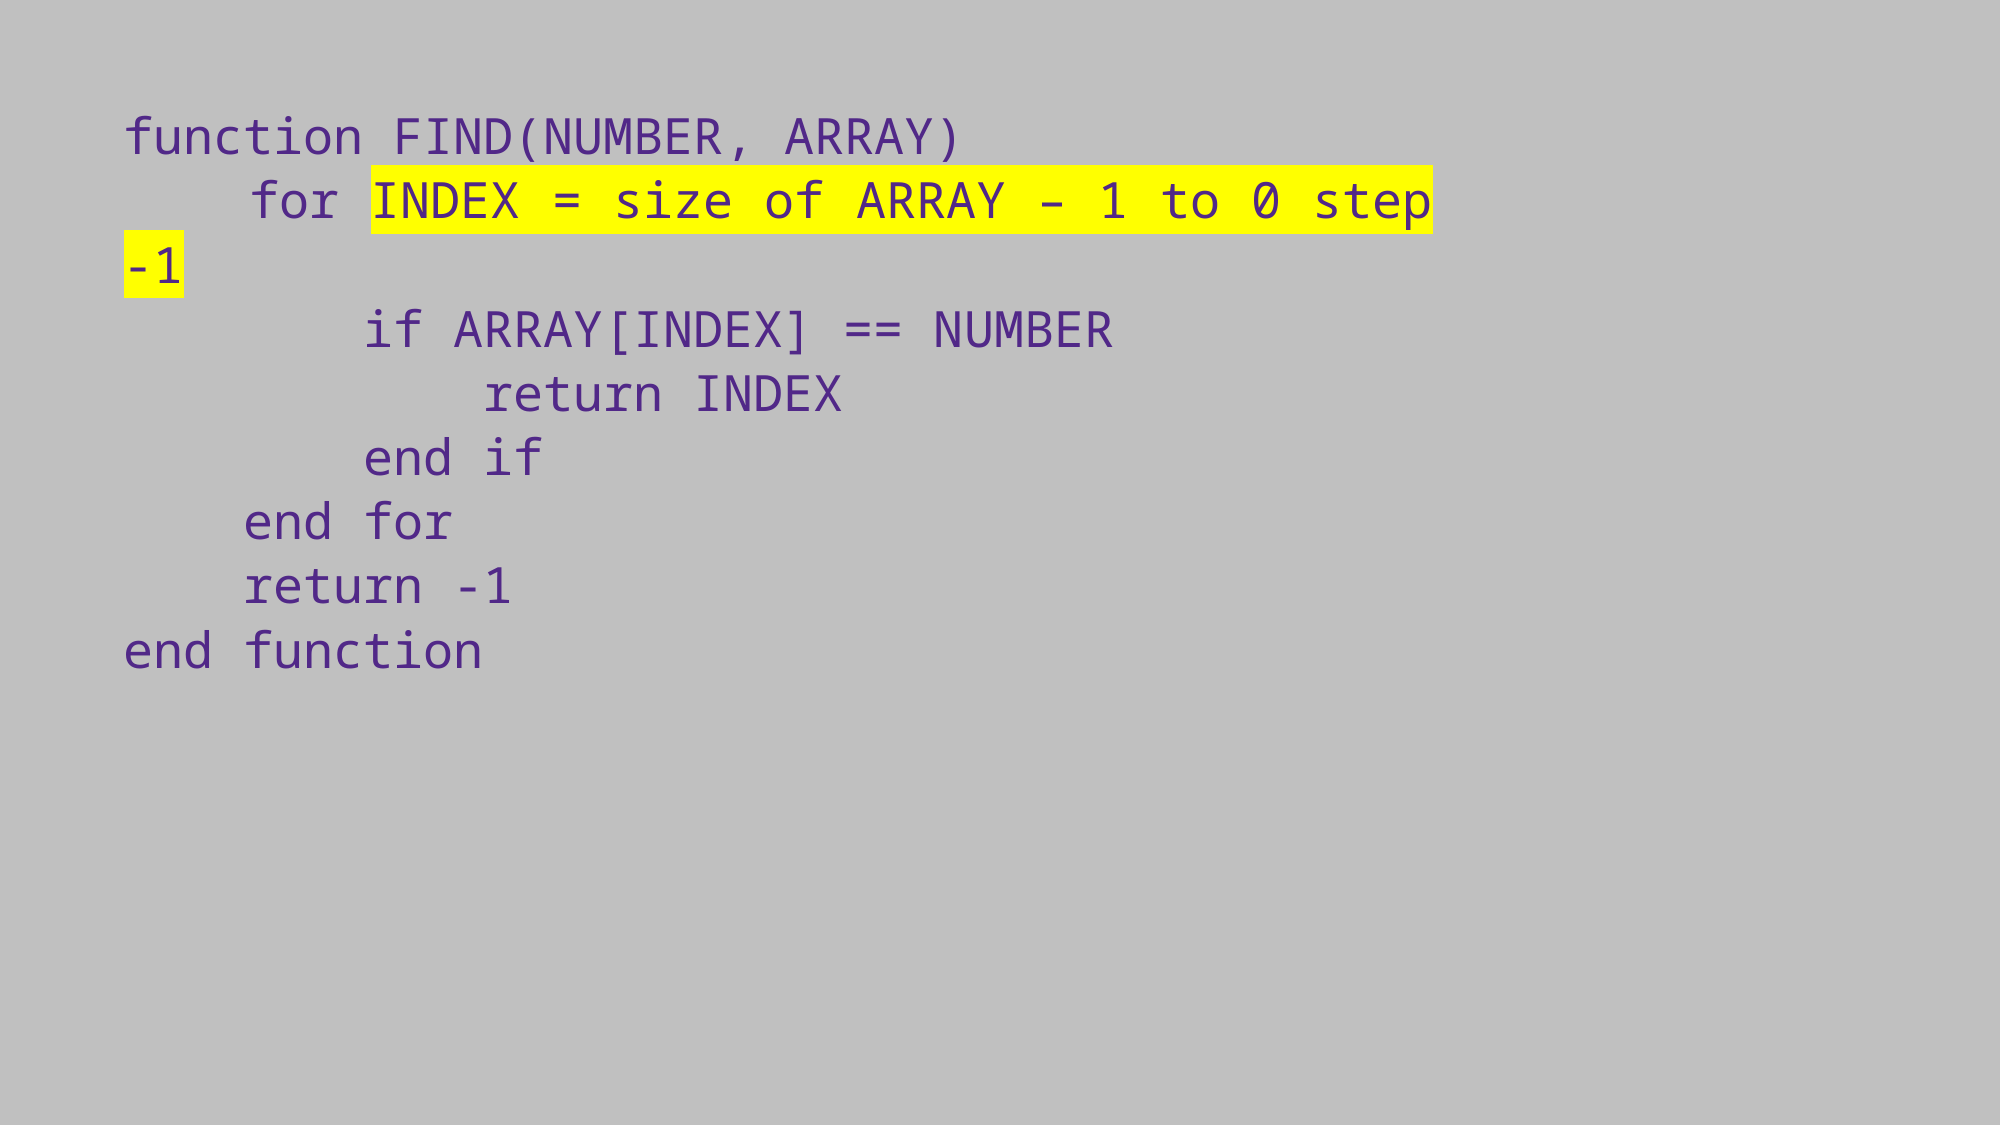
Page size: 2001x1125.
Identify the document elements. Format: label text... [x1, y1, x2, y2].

text_box function FIND(NUMBER, ARRAY) for INDEX = size of ARRAY – 1 to 0 step -1 if ARRAY[INDEX] == NUMBER return INDEX end if end for return -1 end function [34, 93, 1448, 686]
